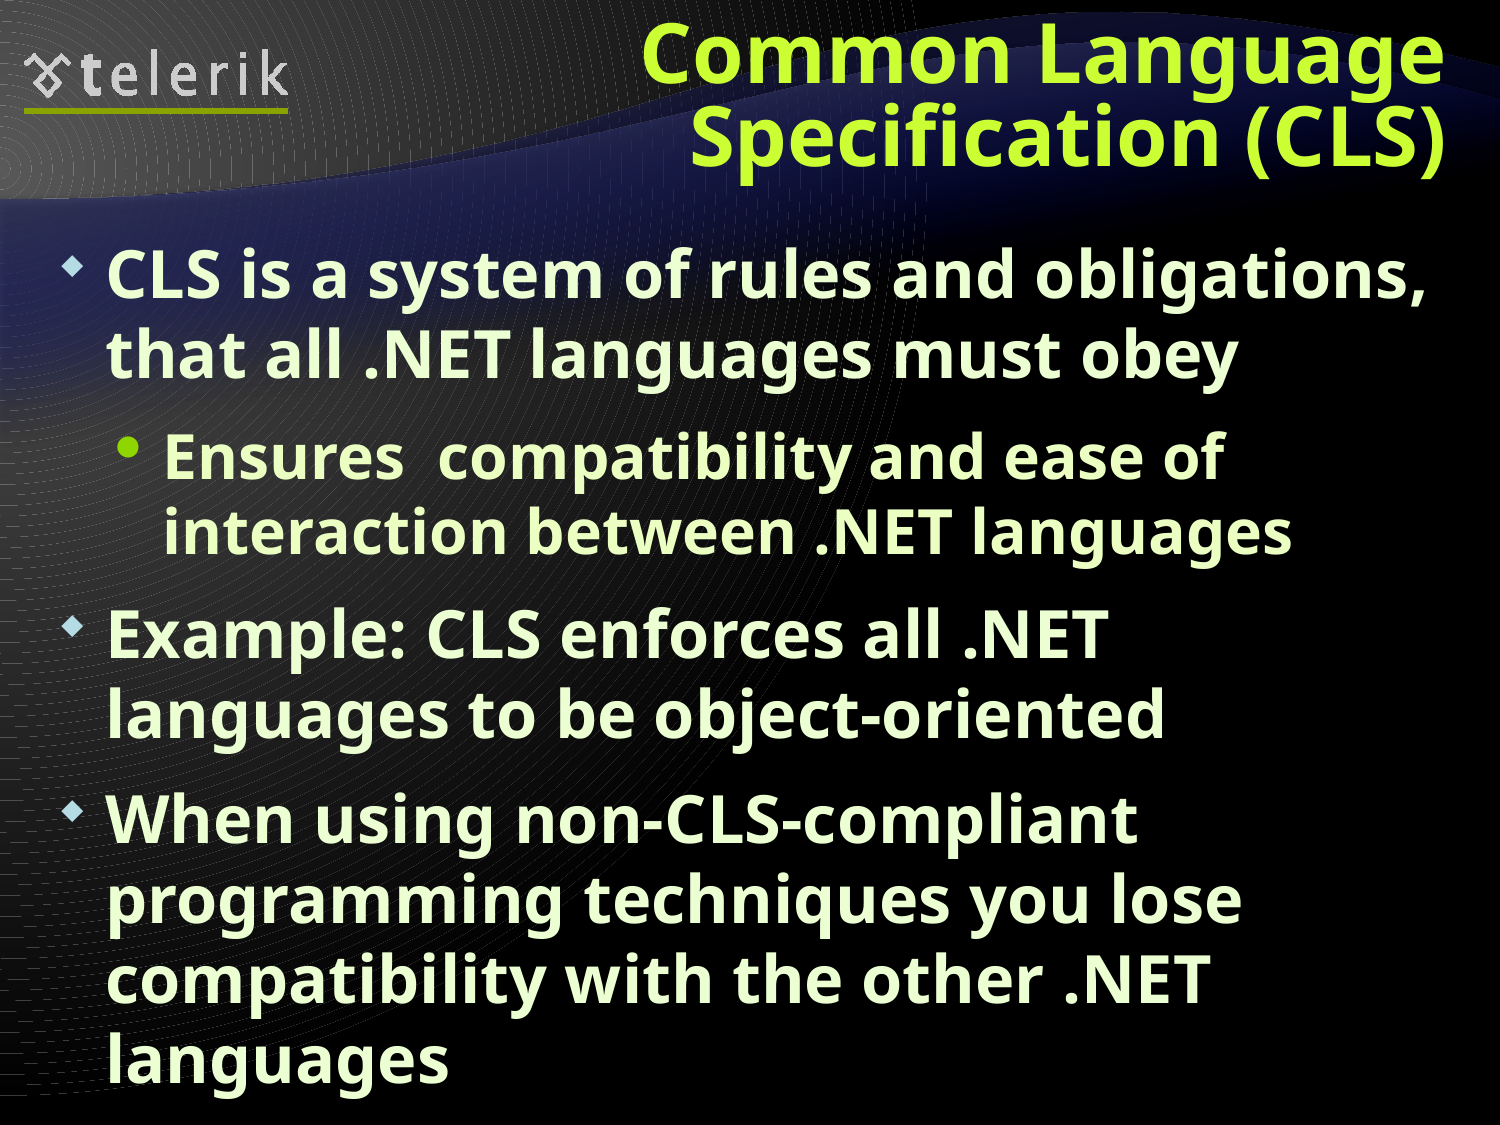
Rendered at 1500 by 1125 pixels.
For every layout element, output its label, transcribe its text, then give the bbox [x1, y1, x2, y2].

picture [24, 49, 288, 114]
list CLS is a system of rules and obligations, that all .NET languages must obey Ensures compatibility and ease of interaction between .NET languages Example: CLS enforces all .NET languages to be object-oriented When using non-CLS-compliant programming techniques you lose compatibility with the other .NET languages [44, 224, 1456, 1077]
title Common Language Specification (CLS) [300, 24, 1463, 175]
